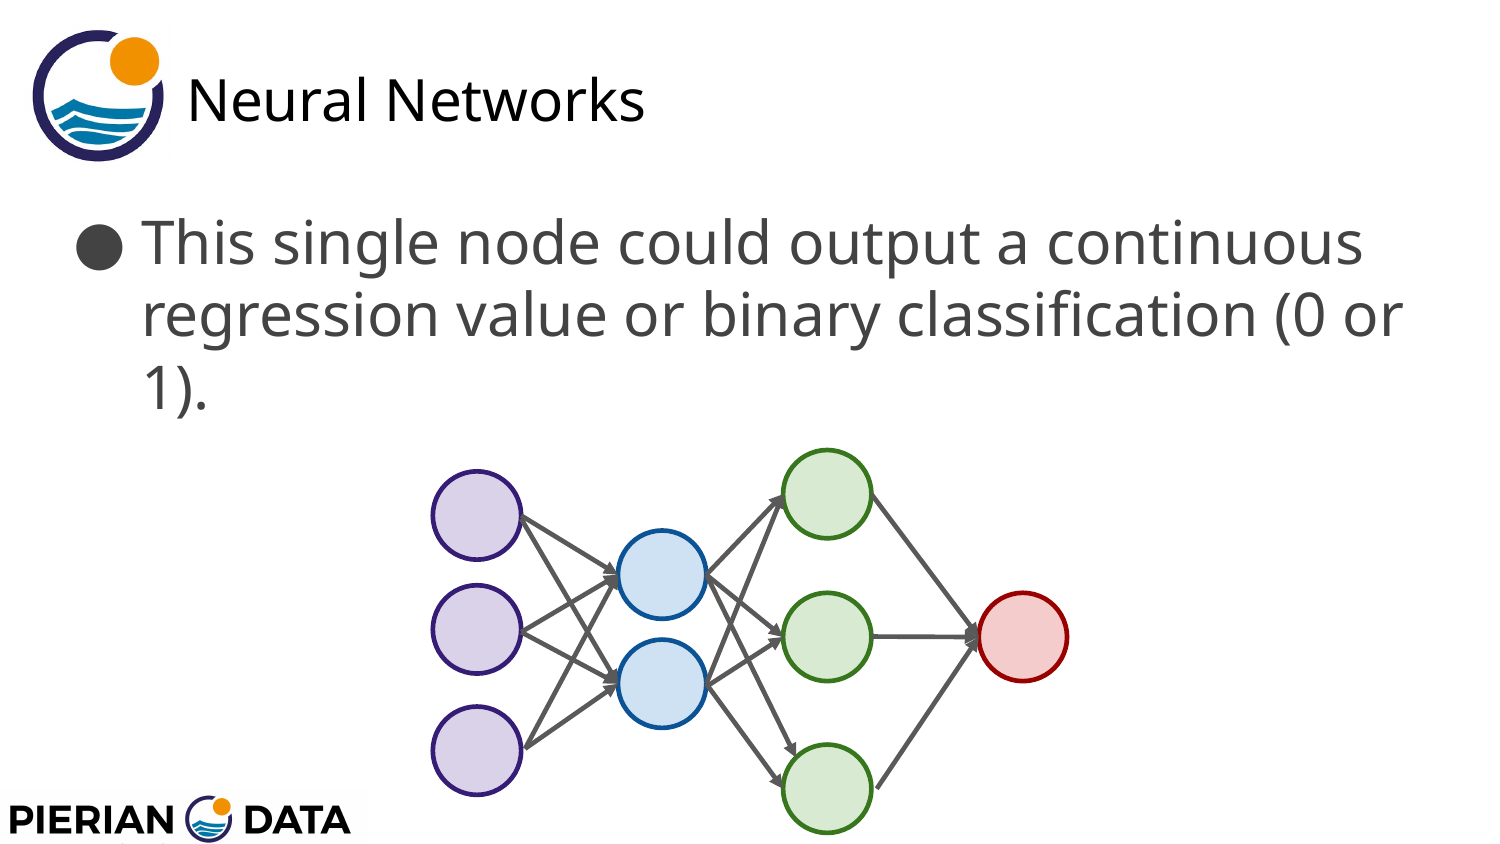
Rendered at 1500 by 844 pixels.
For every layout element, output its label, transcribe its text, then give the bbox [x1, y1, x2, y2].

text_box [787, 574, 797, 758]
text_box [706, 636, 784, 687]
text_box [706, 693, 784, 789]
text_box [801, 592, 871, 682]
text_box [624, 639, 699, 728]
picture [0, 787, 368, 844]
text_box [524, 683, 619, 749]
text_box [706, 493, 784, 636]
text_box [624, 530, 699, 619]
text_box [783, 450, 872, 539]
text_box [520, 518, 619, 574]
text_box [432, 585, 514, 674]
text_box [783, 744, 872, 833]
picture [24, 24, 172, 167]
list This single node could output a continuous regression value or binary classification (0 or 1). [51, 189, 1476, 750]
text_box [984, 592, 1068, 682]
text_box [871, 493, 979, 635]
title Neural Networks [176, 48, 1449, 143]
text_box [432, 471, 521, 560]
text_box [432, 706, 521, 795]
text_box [524, 574, 619, 683]
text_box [876, 636, 979, 789]
